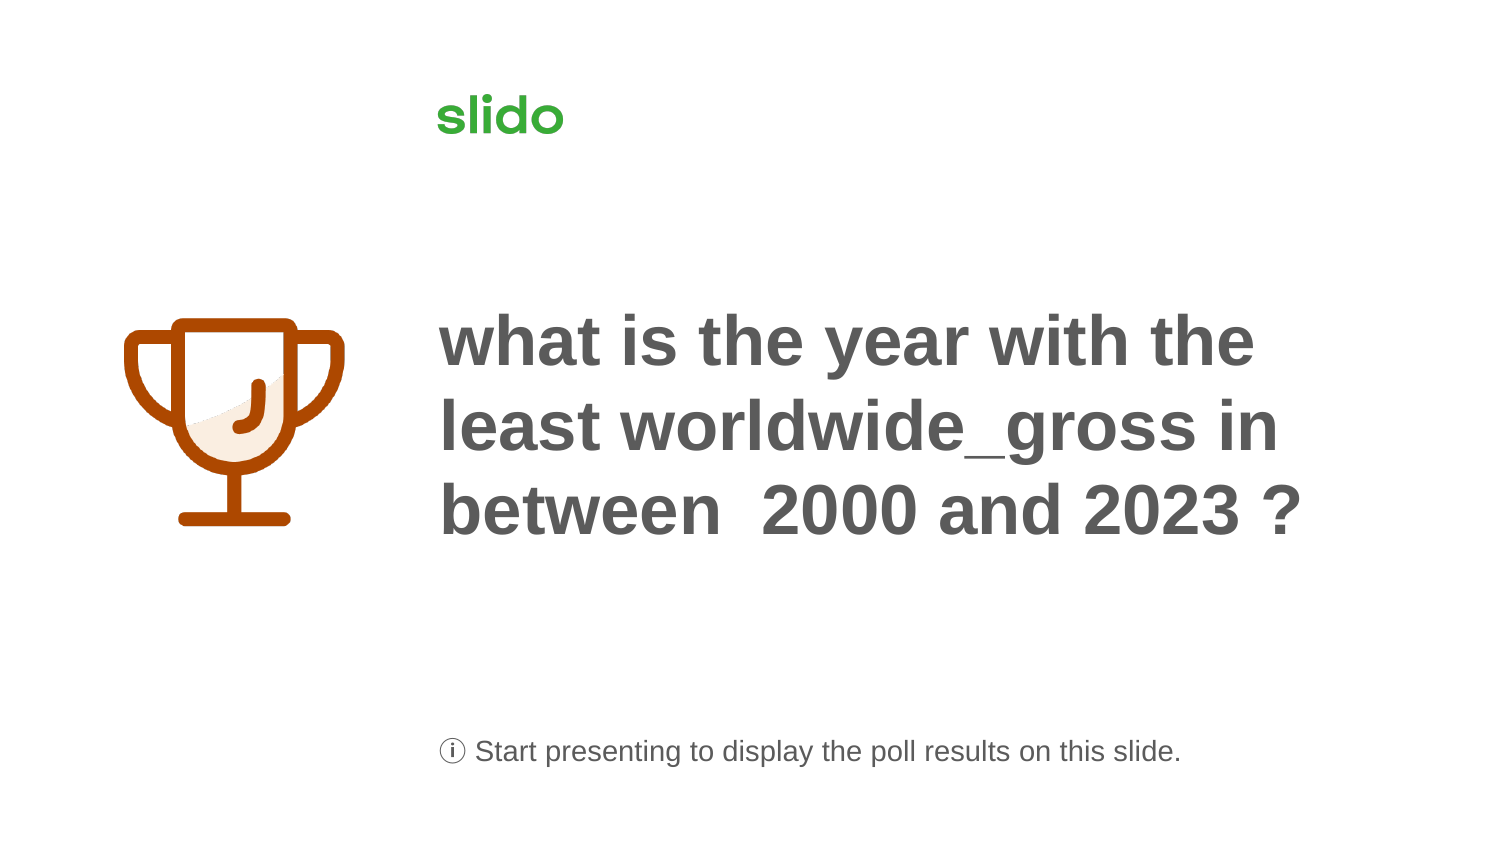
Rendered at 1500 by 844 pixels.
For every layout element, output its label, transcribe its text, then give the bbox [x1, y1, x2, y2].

text_box what is the year with the least worldwide_gross in between 2000 and 2023 ? [423, 314, 1419, 529]
text_box ⓘ Start presenting to display the poll results on this slide. [423, 717, 1460, 784]
picture [424, 83, 576, 147]
picture [83, 271, 384, 573]
